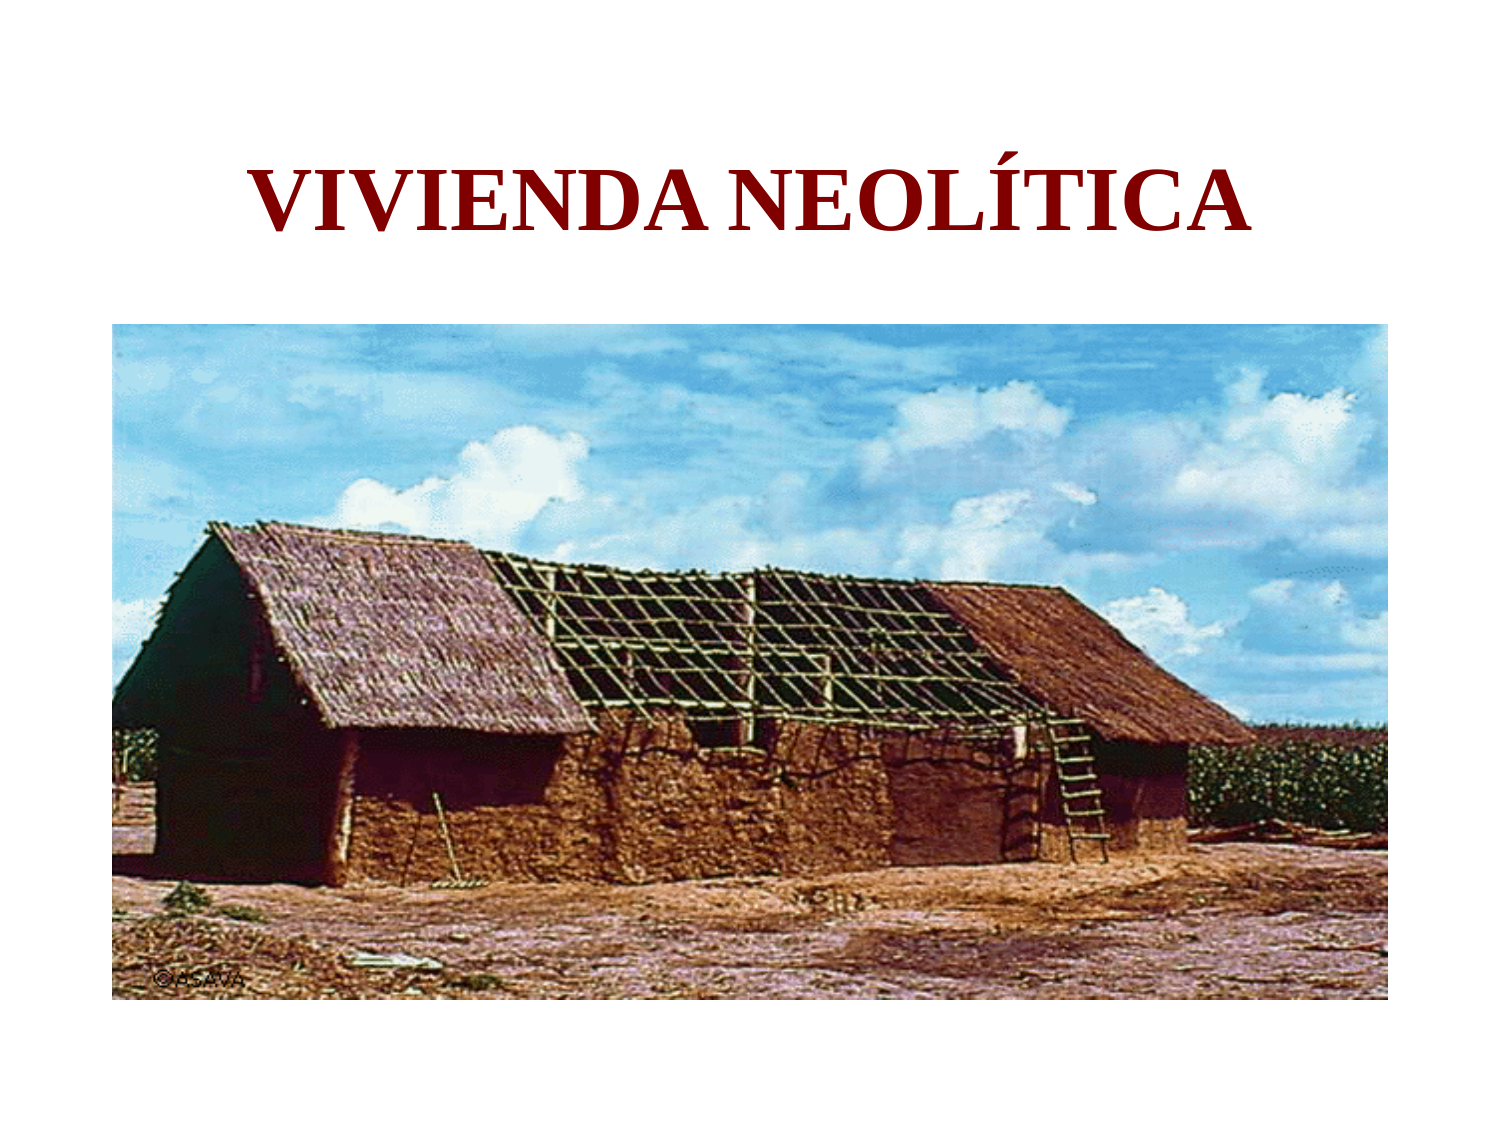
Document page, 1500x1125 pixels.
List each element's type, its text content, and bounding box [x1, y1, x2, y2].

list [112, 324, 1388, 1001]
title VIVIENDA NEOLÍTICA [112, 99, 1388, 288]
